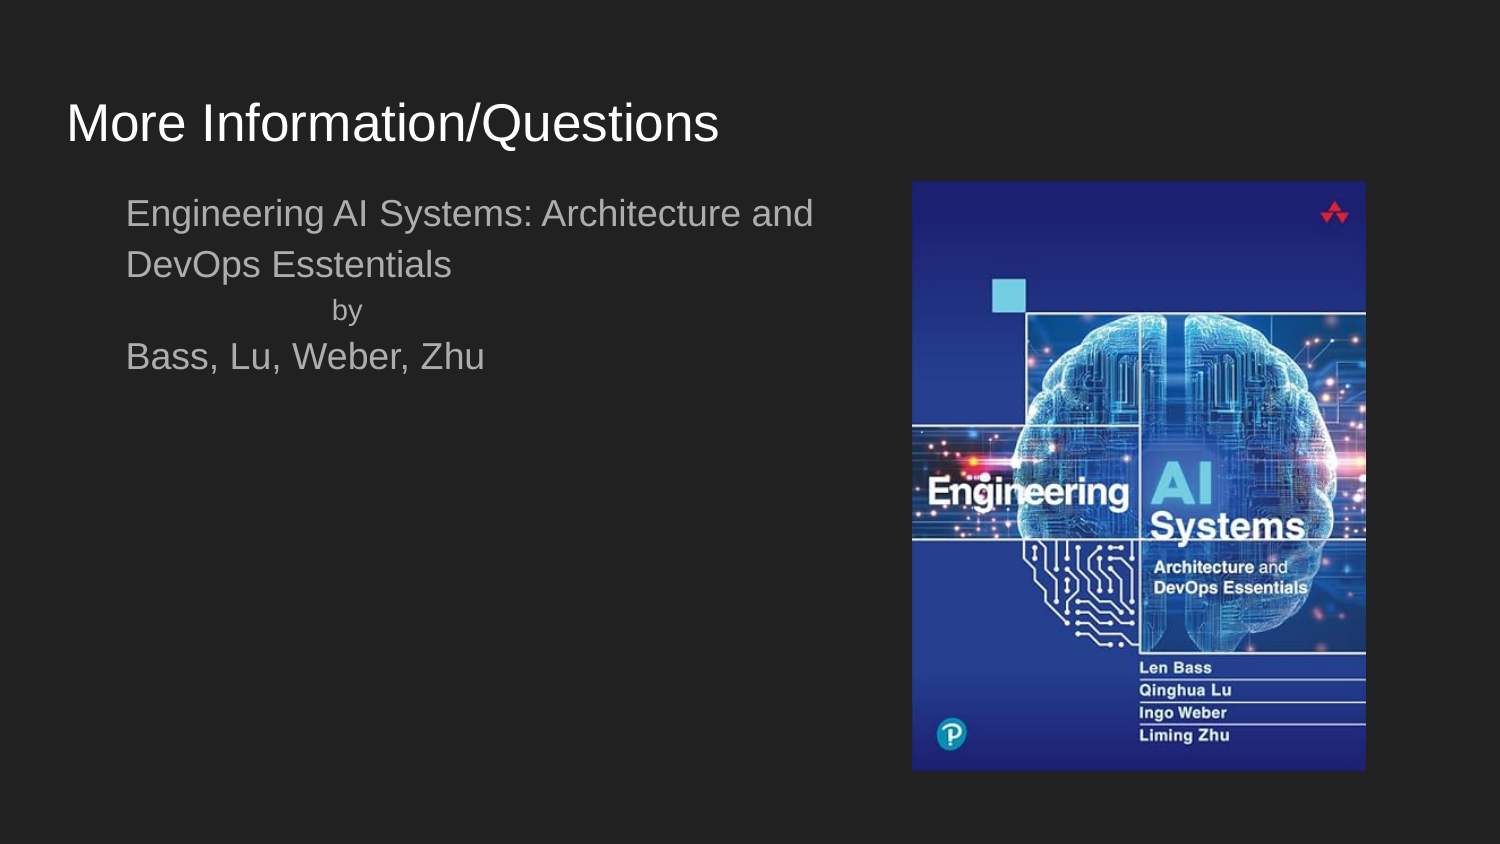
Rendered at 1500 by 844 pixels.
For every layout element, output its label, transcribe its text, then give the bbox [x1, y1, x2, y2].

picture [912, 181, 1366, 771]
title More Information/Questions [51, 72, 1449, 167]
list Engineering AI Systems: Architecture and DevOps Esstentials by Bass, Lu, Weber, Zhu [110, 166, 854, 640]
